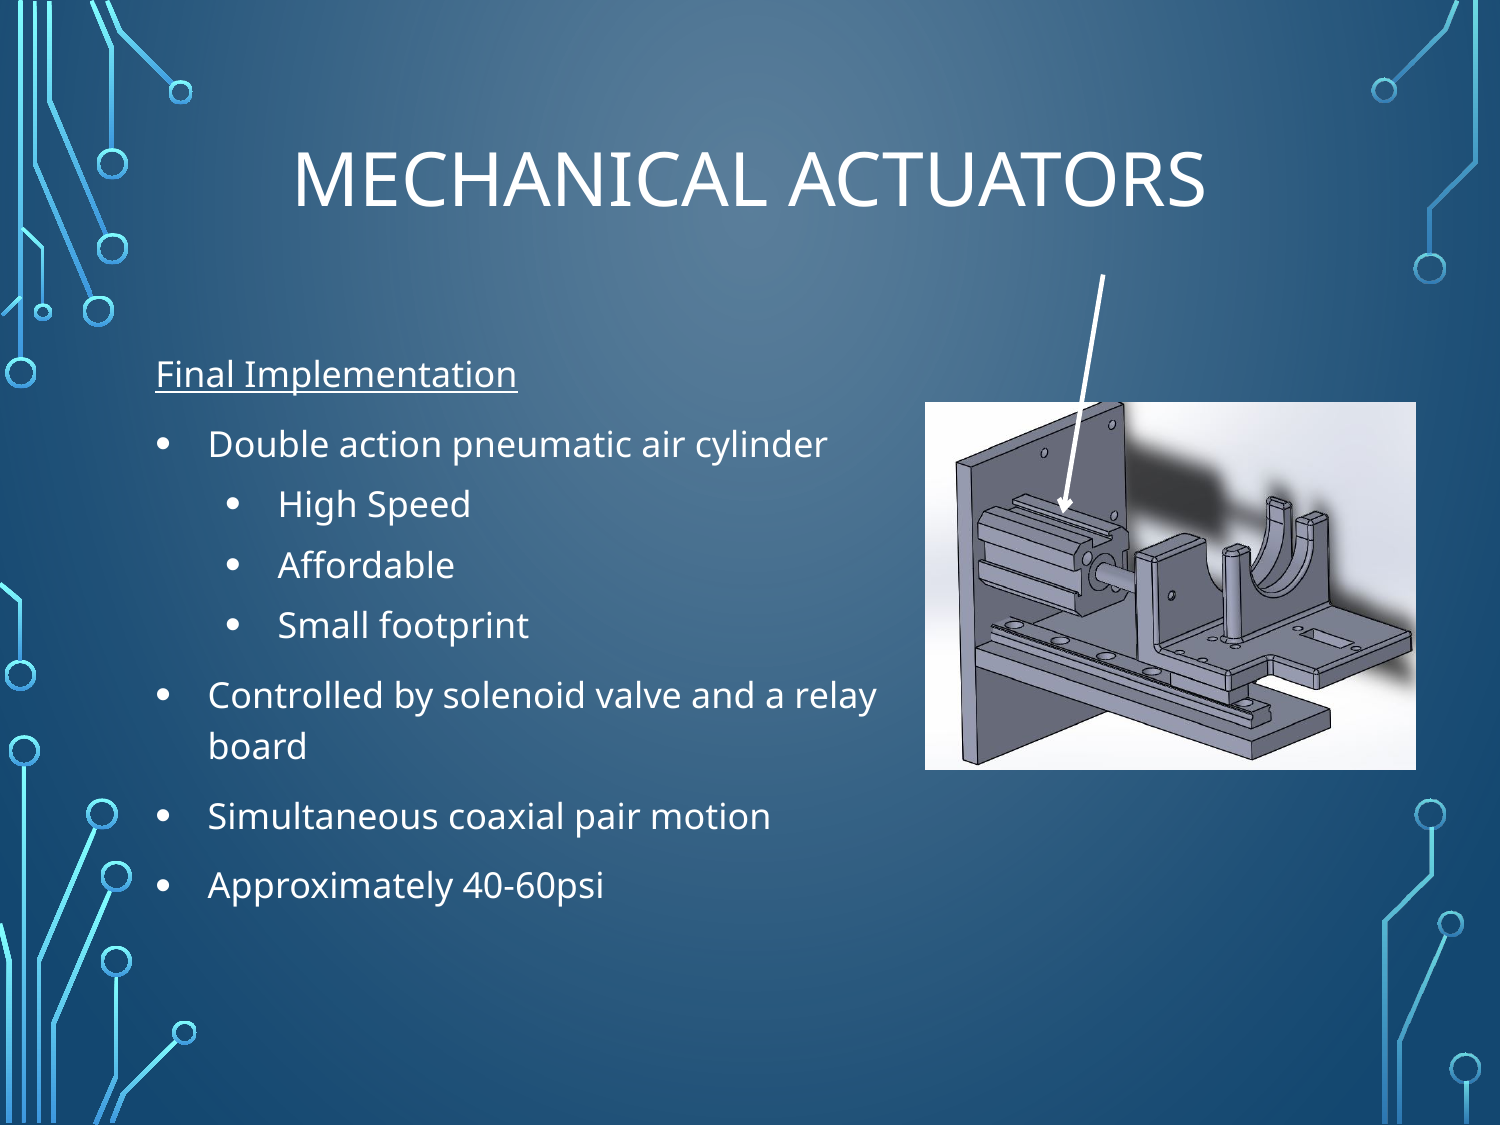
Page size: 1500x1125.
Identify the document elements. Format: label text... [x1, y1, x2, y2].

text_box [1062, 274, 1104, 514]
picture [925, 402, 1416, 771]
list Final Implementation Double action pneumatic air cylinder High Speed Affordable Small footprint Controlled by solenoid valve and a relay board Simultaneous coaxial pair motion Approximately 40-60psi [140, 335, 926, 917]
title Mechanical Actuators [140, 61, 1360, 304]
